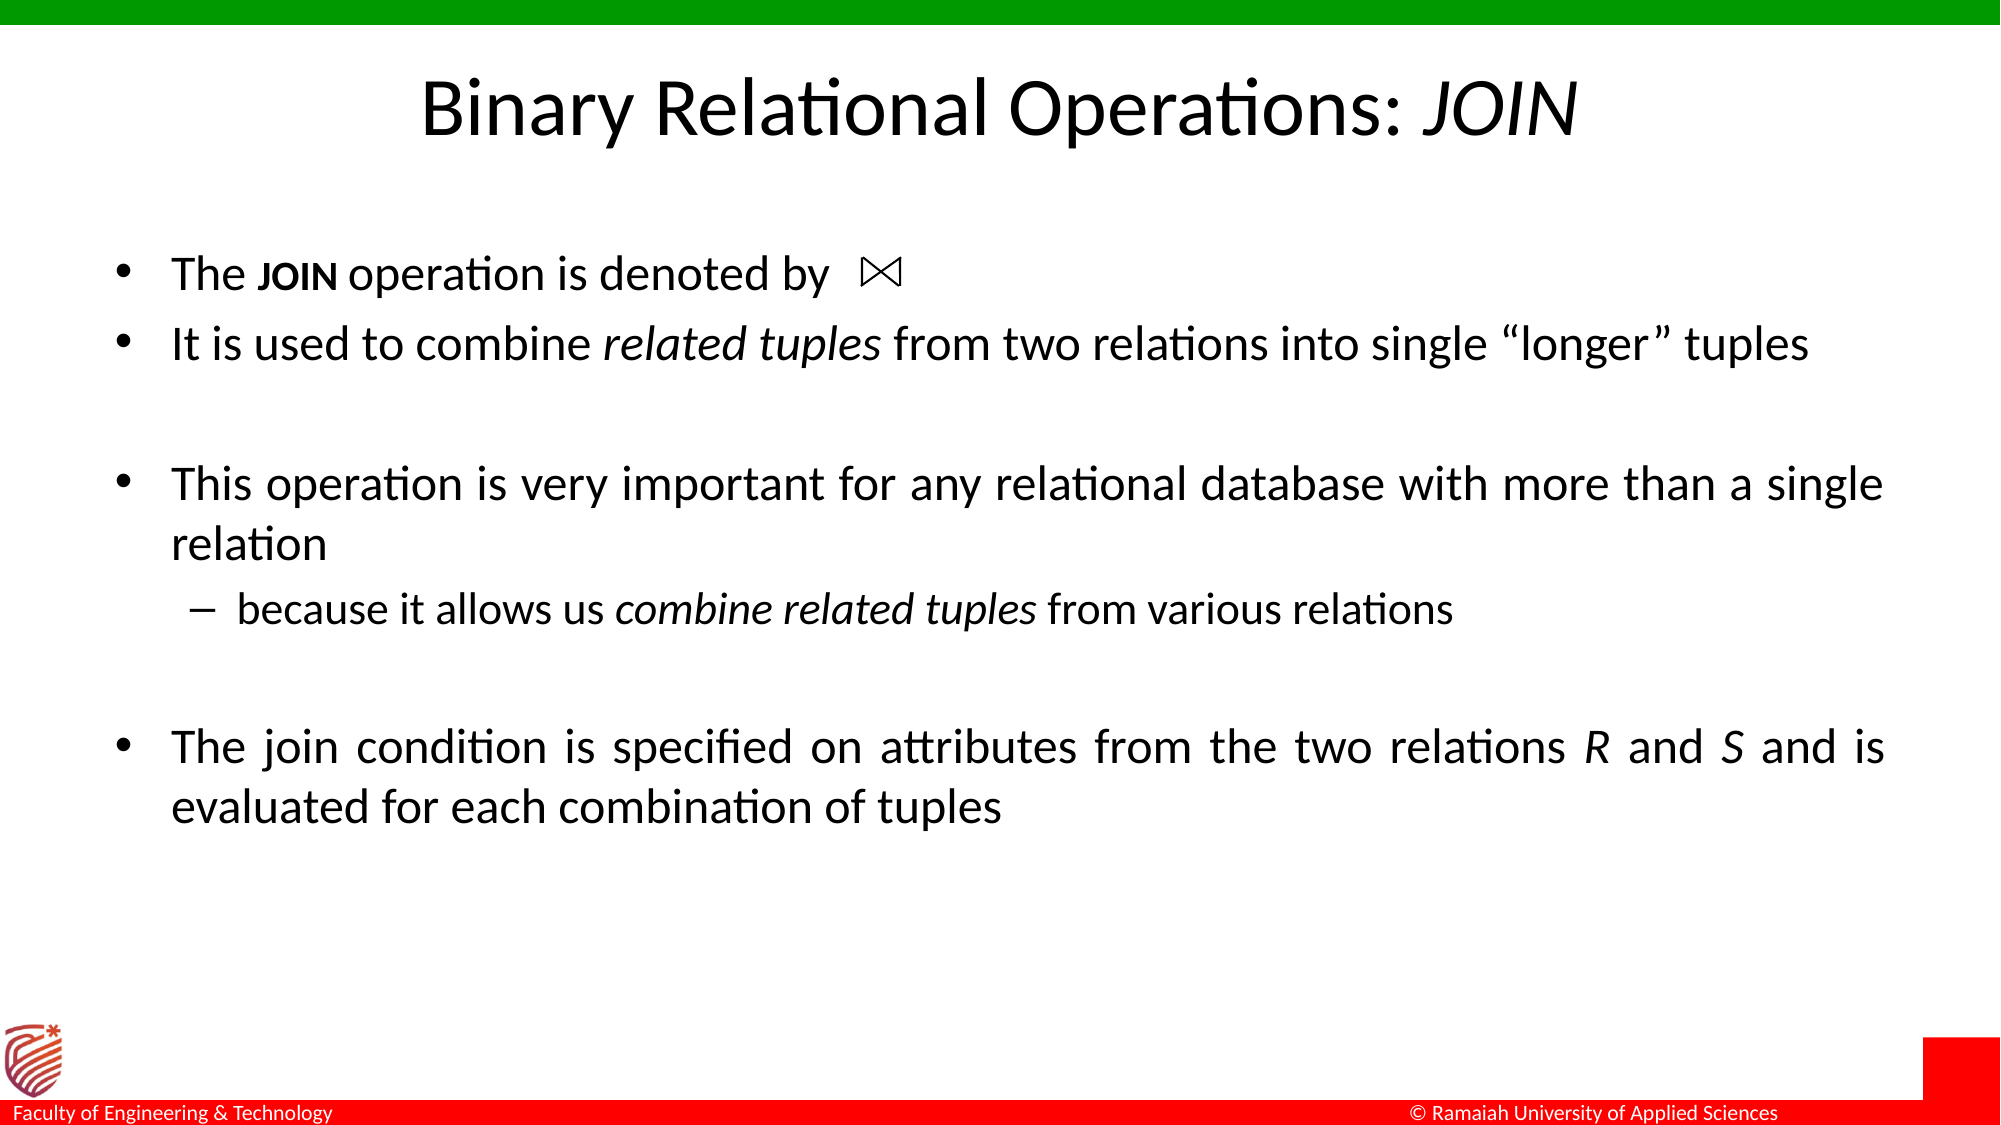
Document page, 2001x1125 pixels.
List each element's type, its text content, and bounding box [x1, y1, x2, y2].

title Binary Relational Operations: JOIN [99, 45, 1900, 232]
picture [0, 1013, 69, 1100]
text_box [860, 257, 902, 287]
list The JOIN operation is denoted by It is used to combine related tuples from two relations into single “longer” tuples This operation is very important for any relational database with more than a single relation because it allows us combine related tuples from various relations The join condition is specified on attributes from the two relations R and S and is evaluated for each combination of tuples [99, 232, 1900, 1005]
